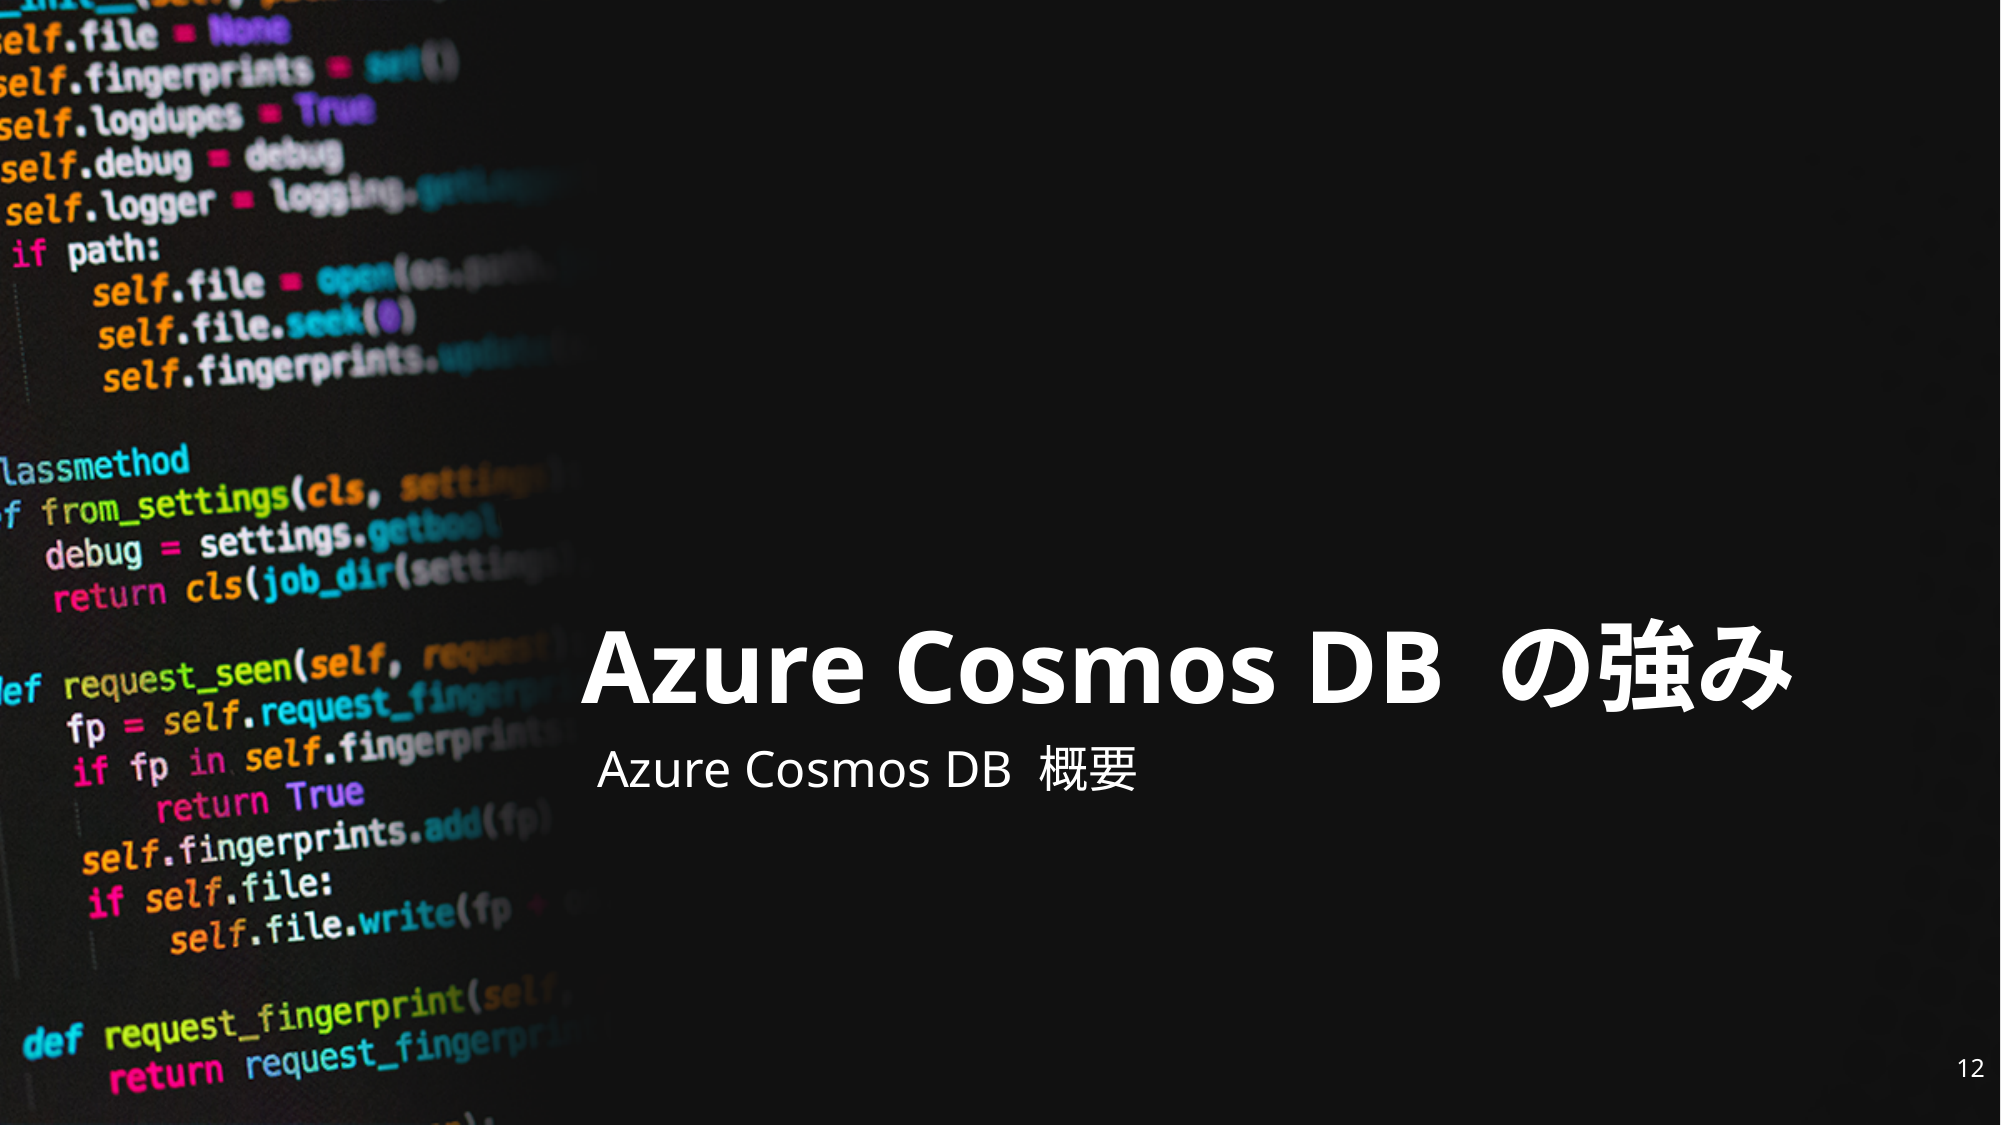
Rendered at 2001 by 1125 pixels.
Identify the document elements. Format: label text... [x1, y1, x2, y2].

list Azure Cosmos DB 概要 [544, 736, 1952, 983]
title Azure Cosmos DB の強み [544, 264, 1952, 733]
picture [0, 0, 2001, 1125]
slide_number 12 [1769, 1039, 2000, 1099]
